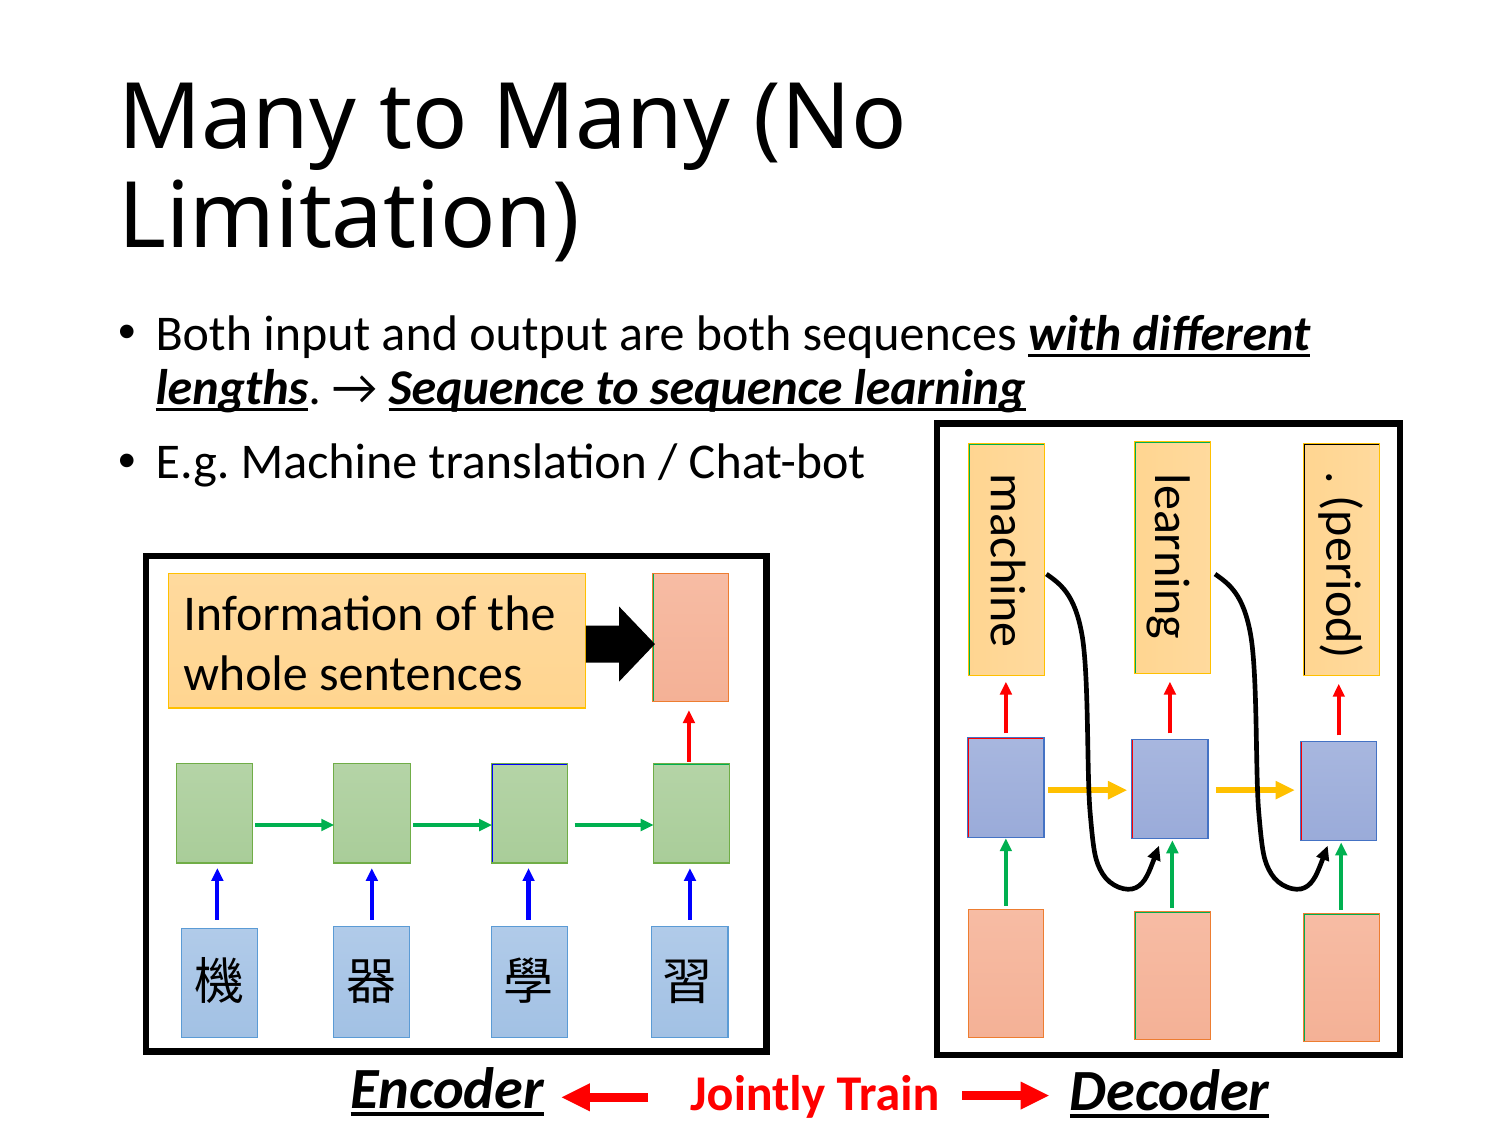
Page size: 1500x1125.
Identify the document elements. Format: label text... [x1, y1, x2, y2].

title Many to Many (No Limitation) [103, 59, 1397, 278]
text_box Jointly Train [675, 1052, 963, 1125]
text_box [1134, 441, 1211, 674]
text_box [145, 555, 768, 1053]
text_box Decoder [1001, 1056, 1338, 1125]
text_box machine [973, 442, 1049, 679]
text_box [936, 422, 1401, 1056]
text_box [1303, 443, 1380, 676]
text_box Encoder [279, 1053, 616, 1125]
list Both input and output are both sequences with different lengths. → Sequence to sequence learning E.g. Machine translation / Chat-bot [103, 299, 1397, 1014]
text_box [968, 443, 1045, 676]
text_box . (period) [1309, 447, 1384, 684]
text_box learning [1137, 438, 1213, 674]
